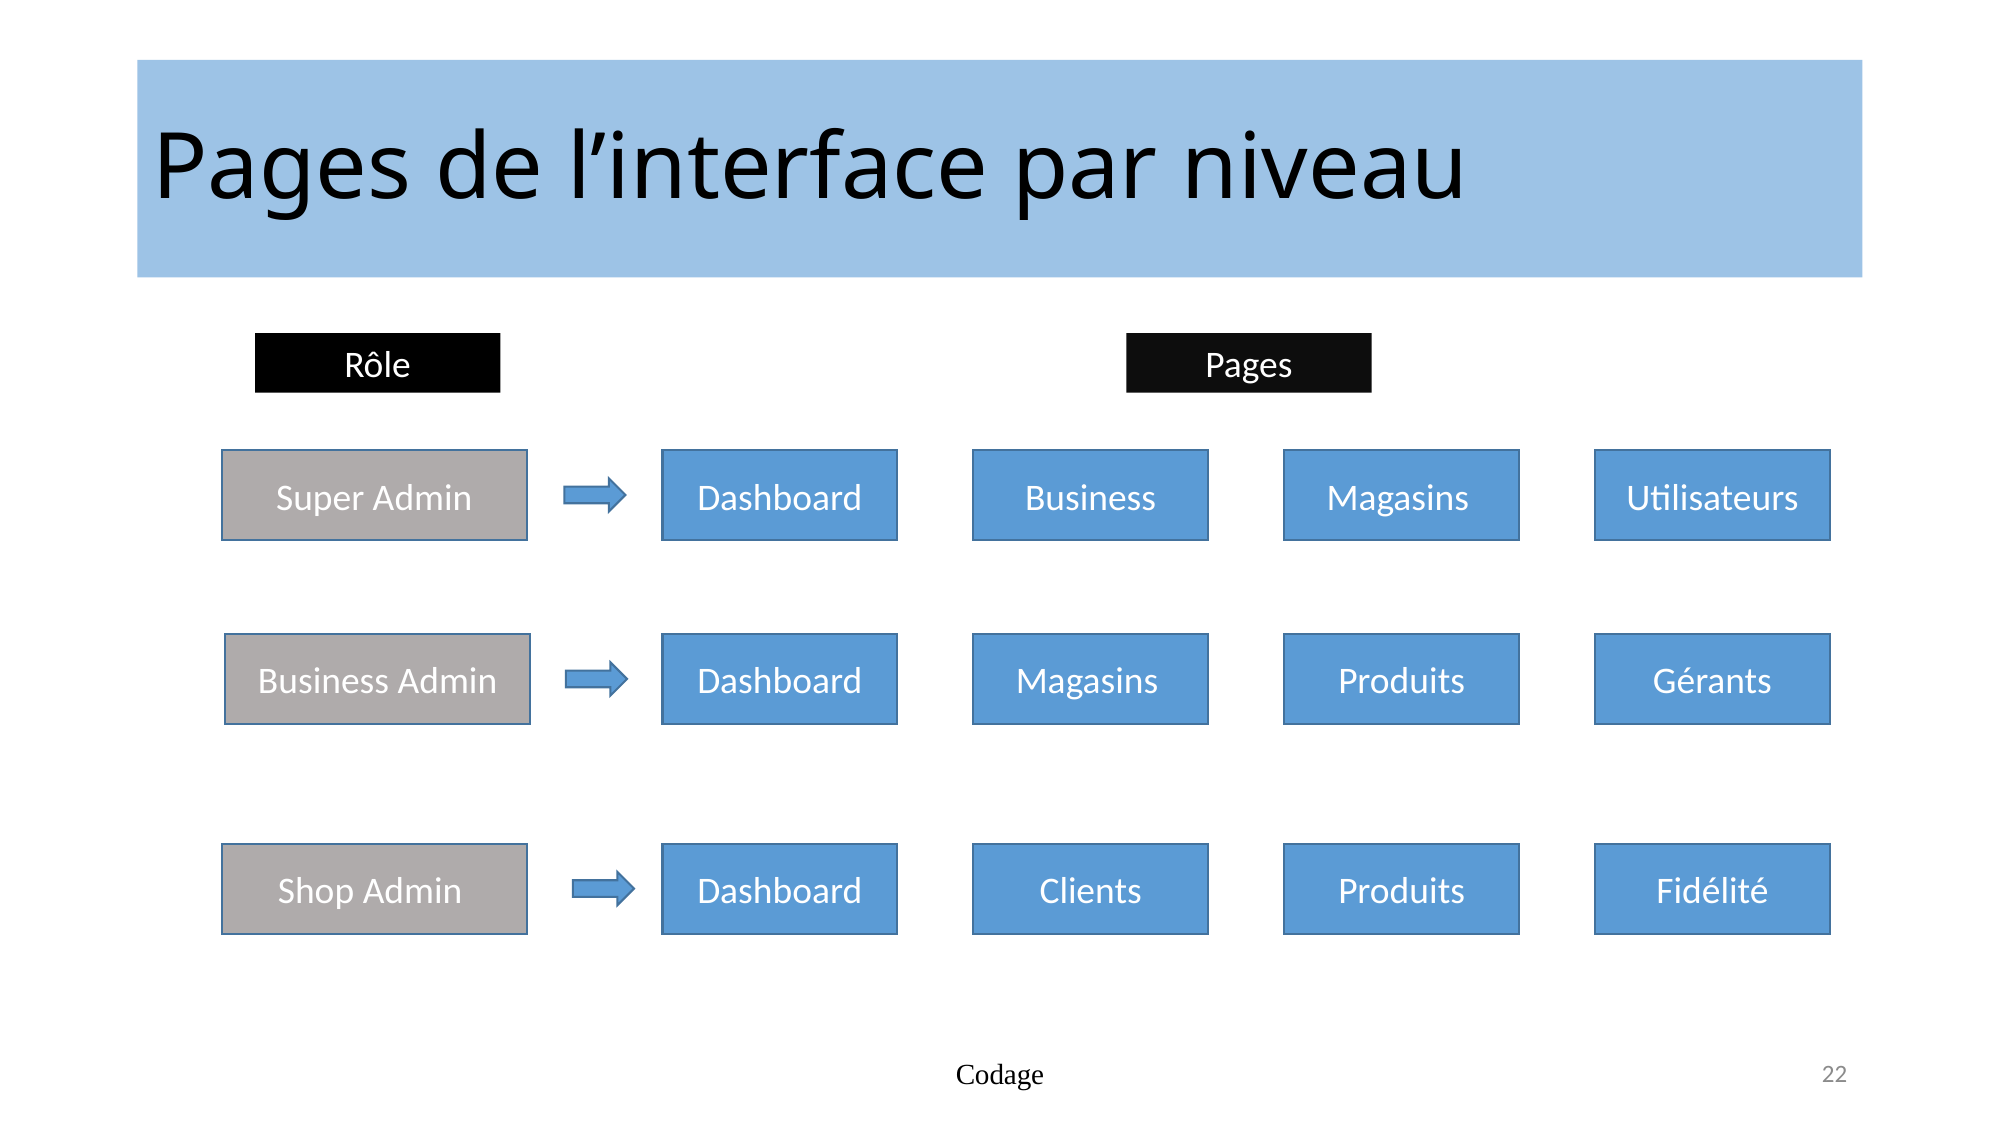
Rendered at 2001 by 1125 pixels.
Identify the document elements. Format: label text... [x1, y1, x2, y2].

text_box Magasins [972, 633, 1209, 725]
text_box Shop Admin [221, 843, 528, 935]
title Pages de l’interface par niveau [137, 59, 1863, 278]
text_box [571, 869, 636, 908]
text_box [564, 659, 629, 699]
text_box Clients [972, 843, 1209, 935]
text_box Rôle [255, 333, 501, 393]
text_box Pages [1126, 333, 1372, 393]
text_box Produits [1283, 633, 1520, 725]
text_box Dashboard [661, 449, 898, 541]
text_box Magasins [1283, 449, 1520, 541]
text_box [563, 475, 627, 515]
text_box Produits [1283, 843, 1520, 935]
text_box Gérants [1594, 633, 1831, 725]
text_box Fidélité [1594, 843, 1831, 935]
text_box Business Admin [224, 633, 531, 725]
text_box Business [972, 449, 1209, 541]
footer Codage [662, 1042, 1338, 1103]
slide_number 22 [1412, 1042, 1863, 1103]
text_box Dashboard [661, 633, 898, 725]
text_box Dashboard [661, 843, 898, 935]
text_box Super Admin [221, 449, 528, 541]
text_box Utilisateurs [1594, 449, 1831, 541]
